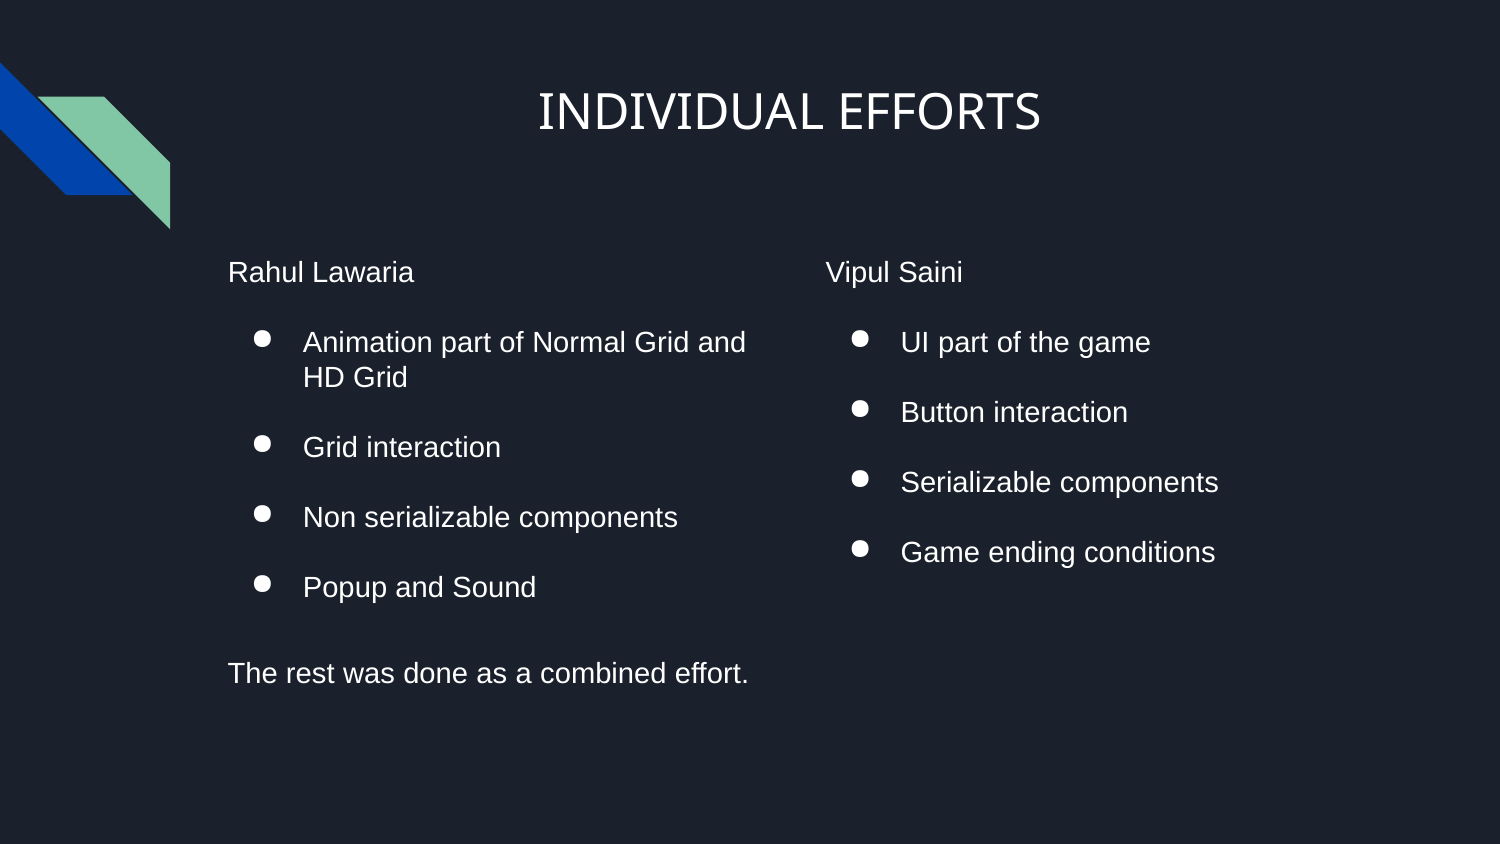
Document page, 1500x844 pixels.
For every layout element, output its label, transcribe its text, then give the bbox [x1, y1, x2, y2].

text_box Rahul Lawaria Animation part of Normal Grid and HD Grid Grid interaction Non serializable components Popup and Sound [212, 238, 810, 592]
text_box Vipul Saini UI part of the game Button interaction Serializable components Game ending conditions [810, 238, 1368, 592]
text_box The rest was done as a combined effort. [212, 639, 1282, 730]
title INDIVIDUAL EFFORTS [212, 64, 1368, 163]
